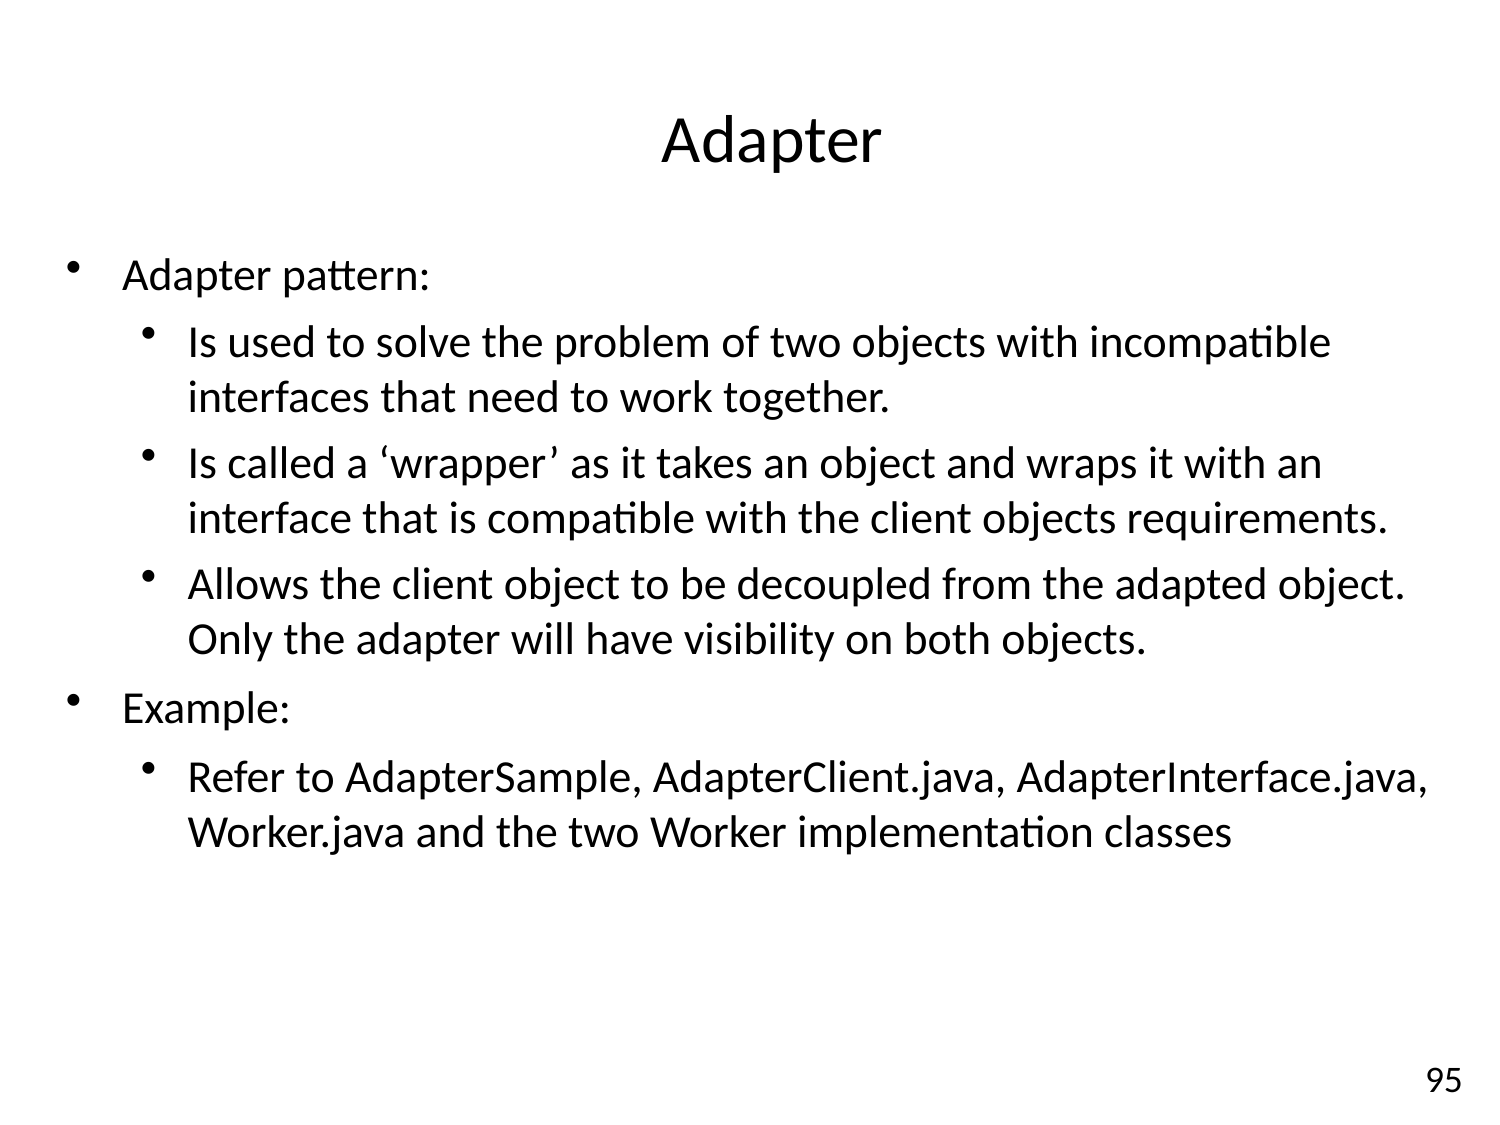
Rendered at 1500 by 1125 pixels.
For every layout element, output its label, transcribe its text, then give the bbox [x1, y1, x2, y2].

text_box Adapter pattern: Is used to solve the problem of two objects with incompatible interfaces that need to work together. Is called a ‘wrapper’ as it takes an object and wraps it with an interface that is compatible with the client objects requirements. Allows the client object to be decoupled from the adapted object. Only the adapter will have visibility on both objects. Example: Refer to AdapterSample, AdapterClient.java, AdapterInterface.java, Worker.java and the two Worker implementation classes [50, 237, 1446, 1037]
text_box 95 [1200, 1062, 1478, 1107]
title Adapter [104, 5, 1441, 185]
